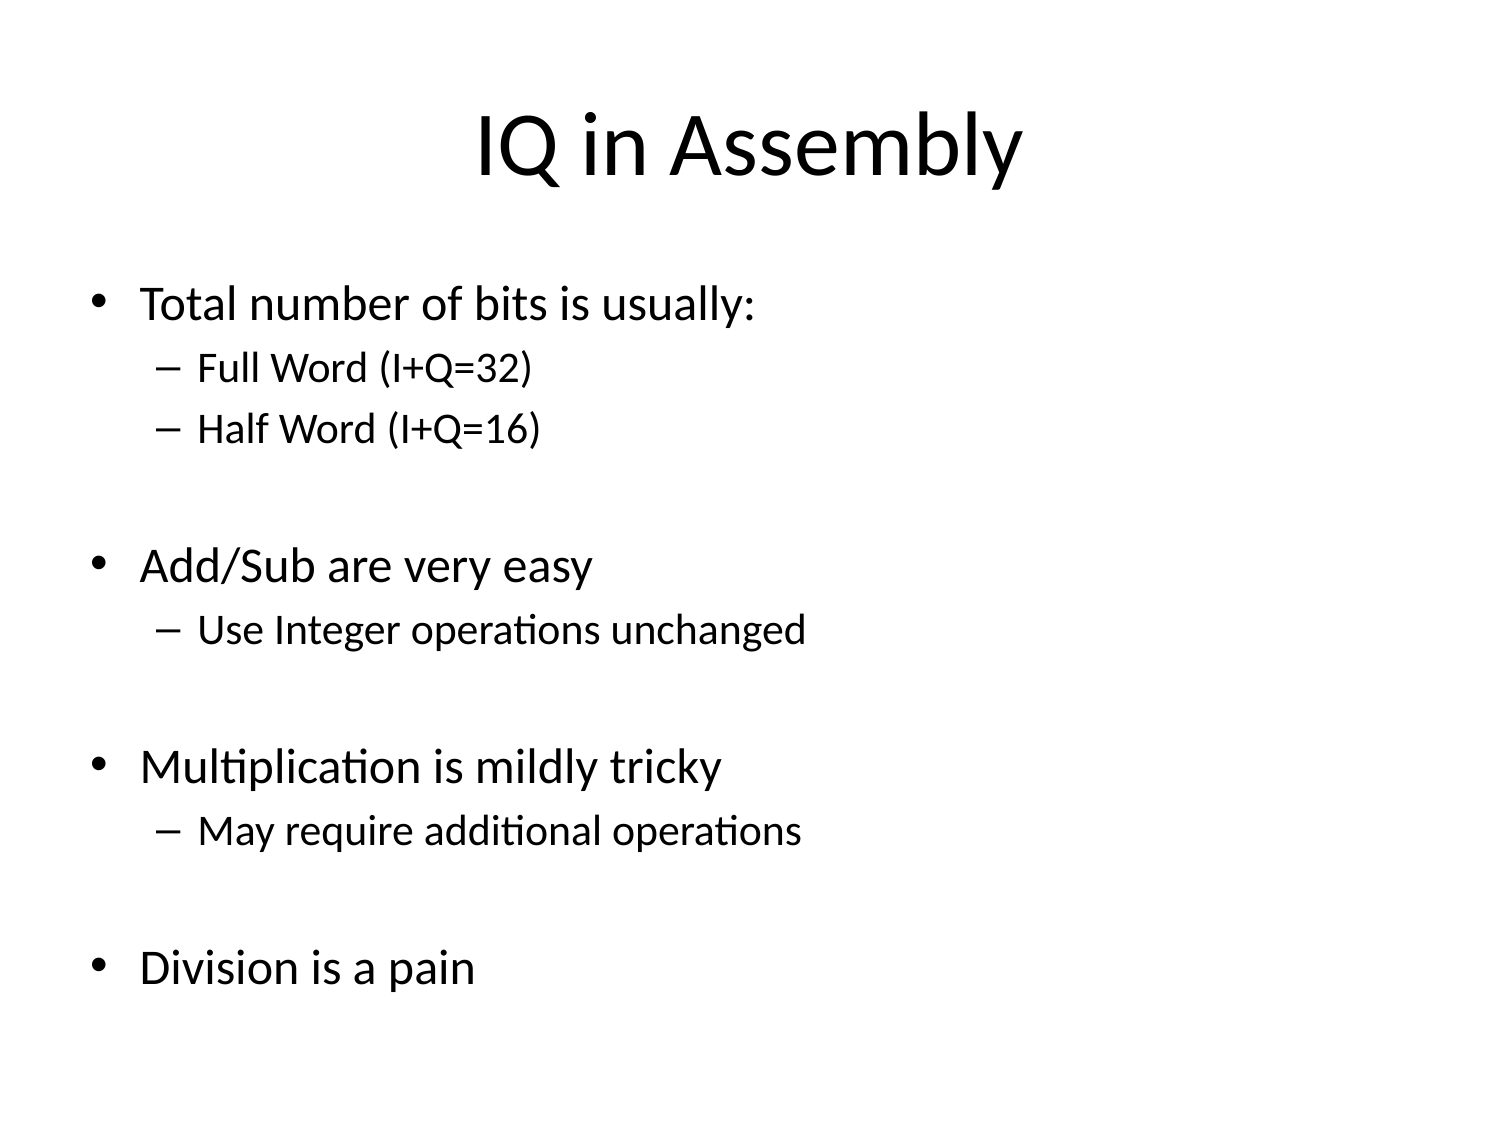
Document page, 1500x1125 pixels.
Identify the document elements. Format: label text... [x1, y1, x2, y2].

title IQ in Assembly [75, 45, 1425, 233]
list Total number of bits is usually: Full Word (I+Q=32) Half Word (I+Q=16) Add/Sub are very easy Use Integer operations unchanged Multiplication is mildly tricky May require additional operations Division is a pain [75, 262, 1425, 1005]
